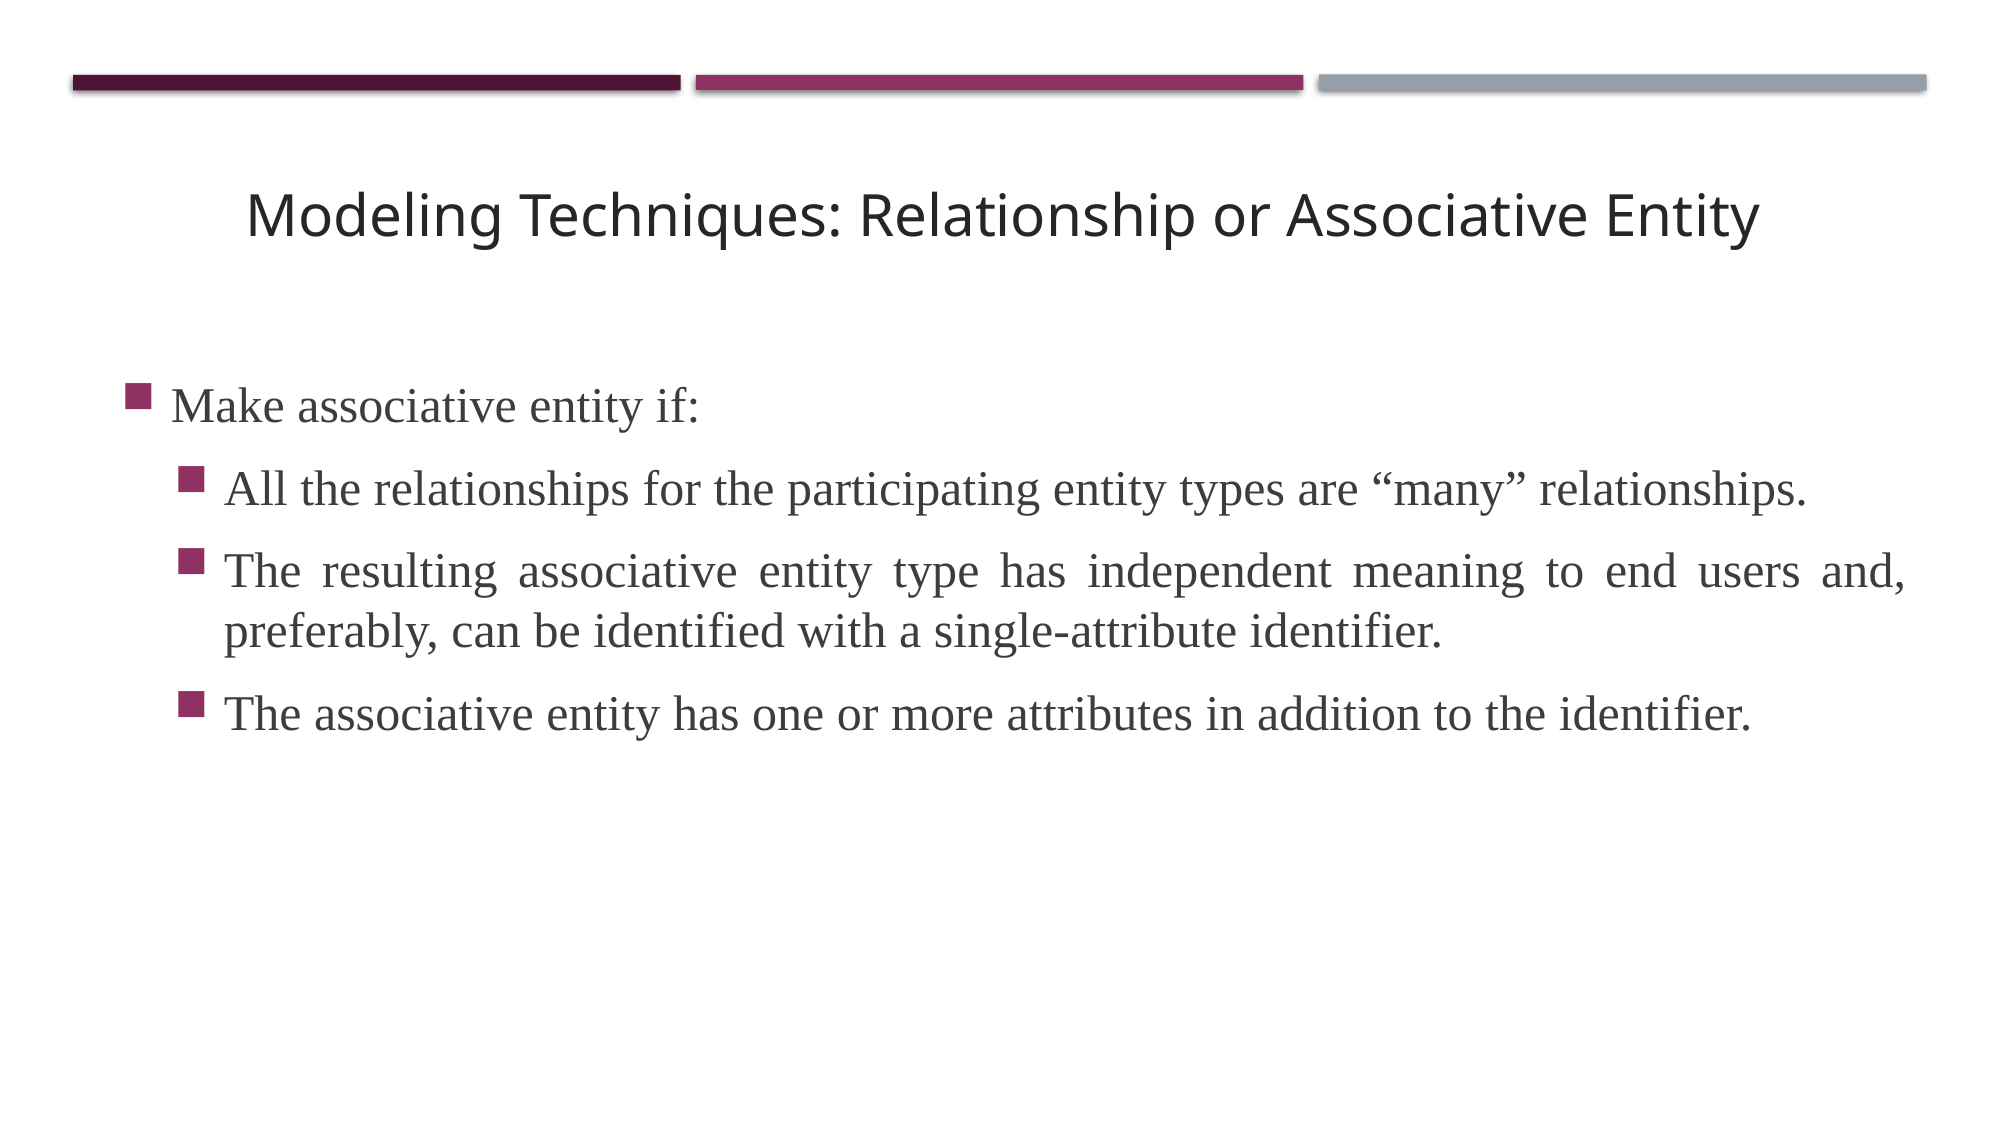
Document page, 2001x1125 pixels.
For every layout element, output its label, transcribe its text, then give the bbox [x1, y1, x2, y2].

text_box Make associative entity if: All the relationships for the participating entity types are “many” relationships. The resulting associative entity type has independent meaning to end users and, preferably, can be identified with a single-attribute identifier. The associative entity has one or more attributes in addition to the identifier. [105, 365, 1923, 932]
text_box Modeling Techniques: Relationship or Associative Entity [213, 162, 1808, 298]
